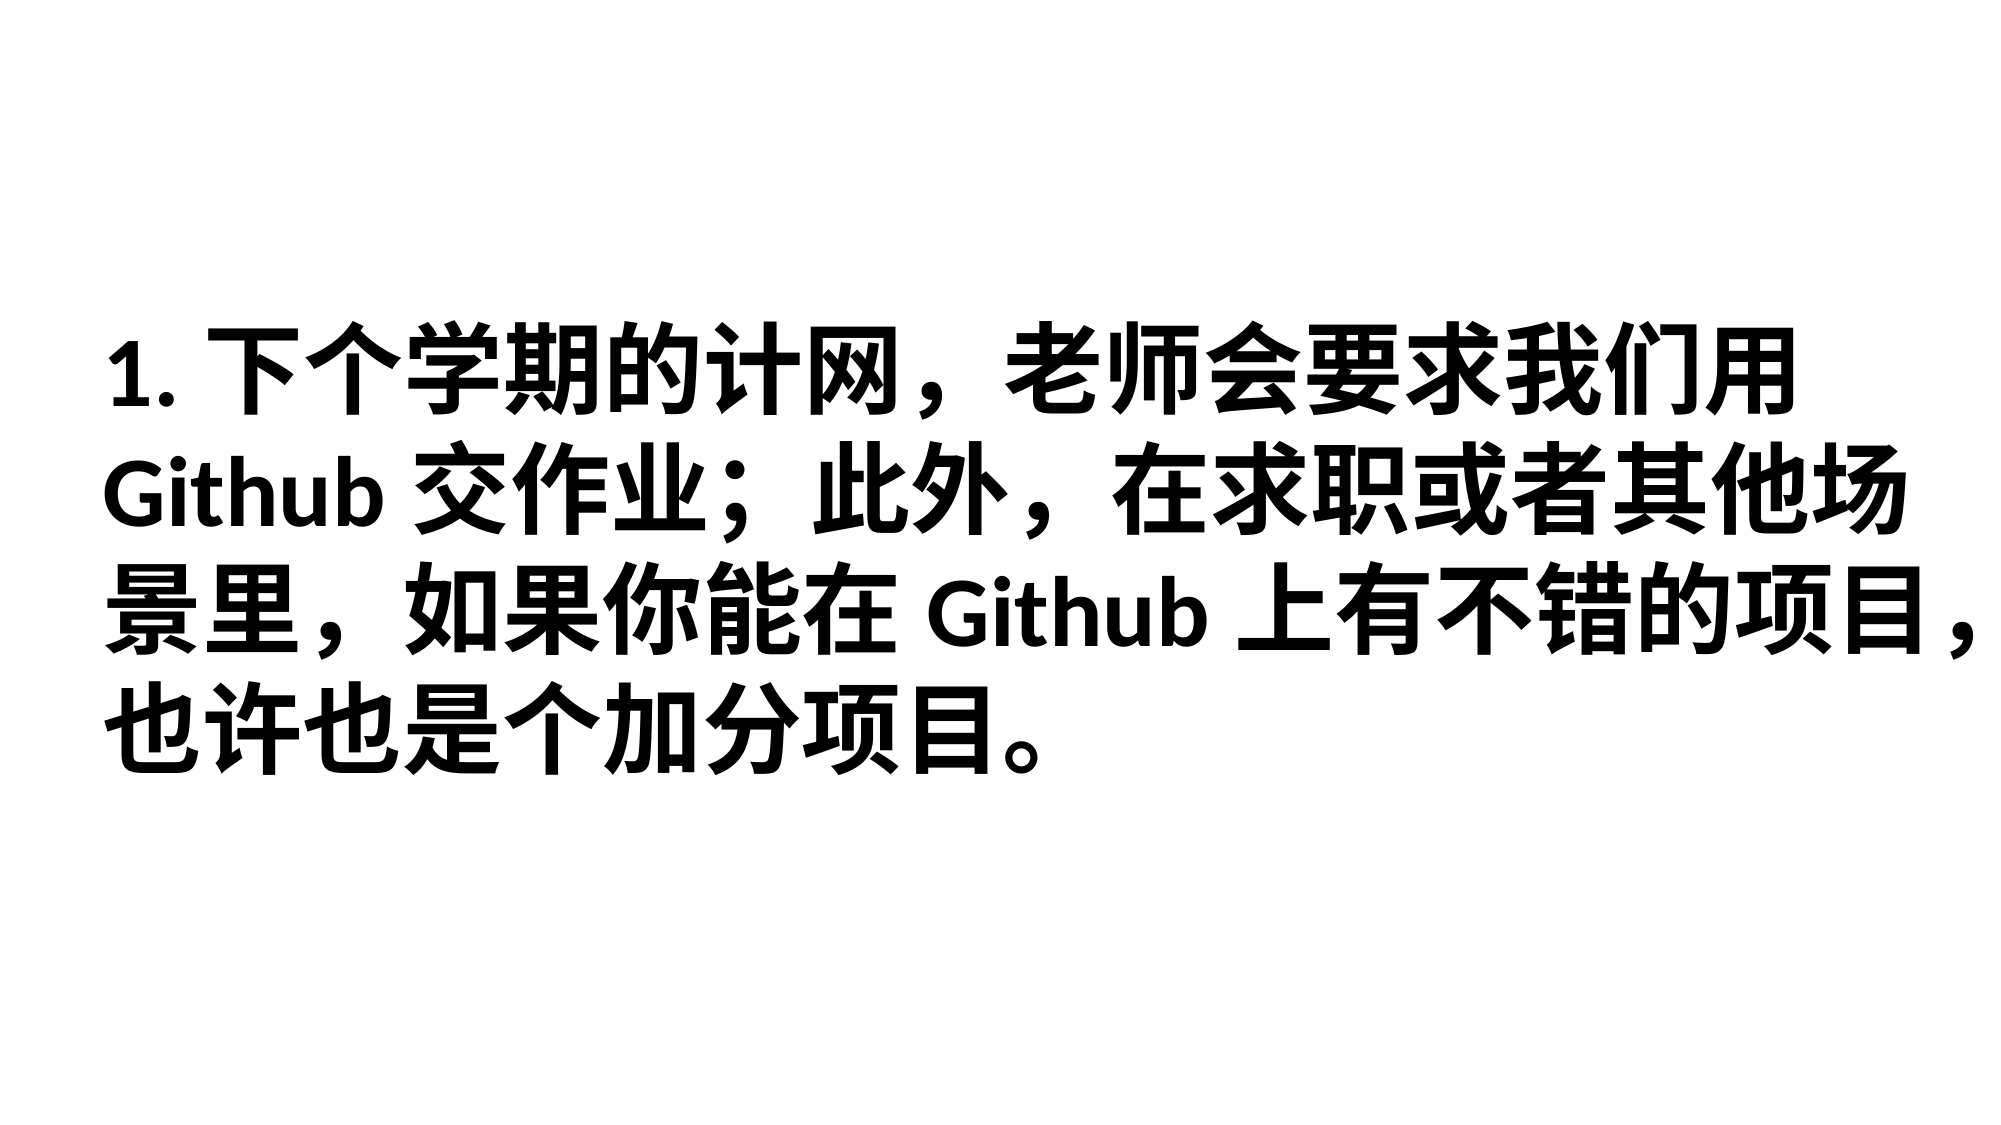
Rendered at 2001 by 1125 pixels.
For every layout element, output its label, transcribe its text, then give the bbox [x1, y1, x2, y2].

text_box 1.下个学期的计网，老师会要求我们用Github交作业；此外，在求职或者其他场景里，如果你能在Github上有不错的项目，也许也是个加分项目。 [87, 298, 1977, 794]
